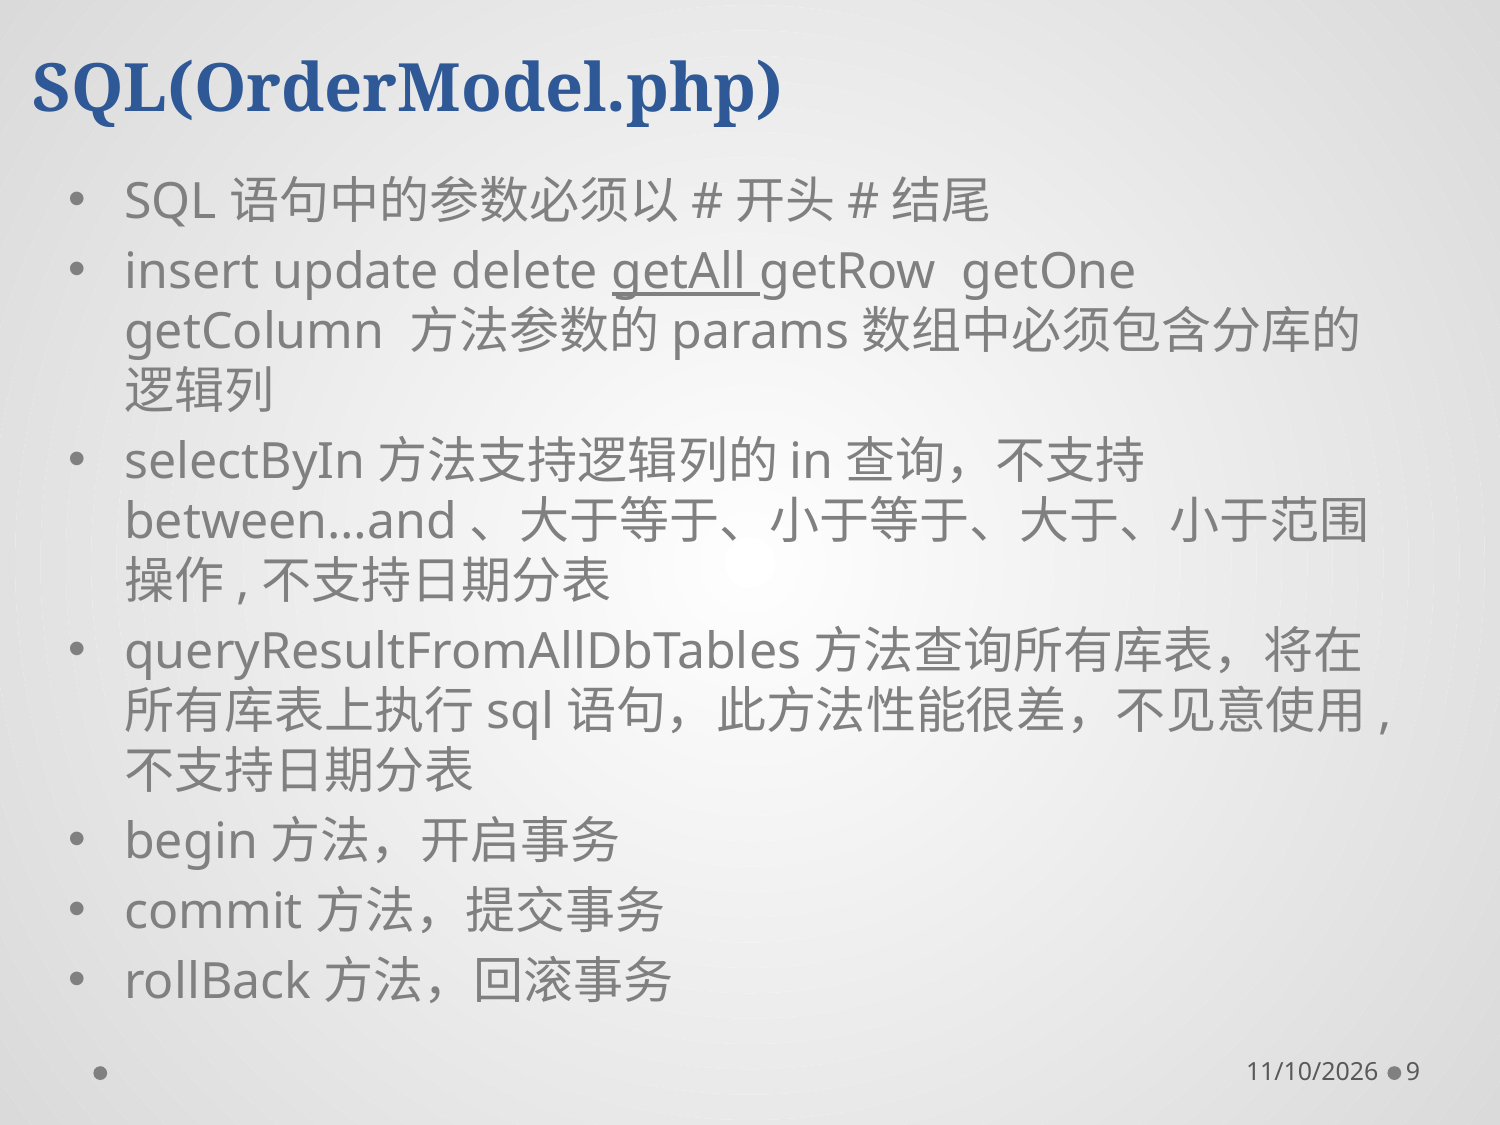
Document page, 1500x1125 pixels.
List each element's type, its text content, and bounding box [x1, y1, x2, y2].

text_box 开发者书写SQL(OrderModel.php) [17, 7, 1140, 133]
list SQL语句中的参数必须以#开头#结尾 insert update delete getAll getRow getOne getColumn 方法参数的params数组中必须包含分库的逻辑列 selectByIn方法支持逻辑列的in查询，不支持between…and、大于等于、小于等于、大于、小于范围操作,不支持日期分表 queryResultFromAllDbTables方法查询所有库表，将在所有库表上执行sql语句，此方法性能很差，不见意使用,不支持日期分表 begin方法，开启事务 commit方法，提交事务 rollBack方法，回滚事务 [53, 160, 1412, 1035]
slide_number 9 [1401, 1042, 1494, 1103]
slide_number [1043, 1042, 1386, 1103]
